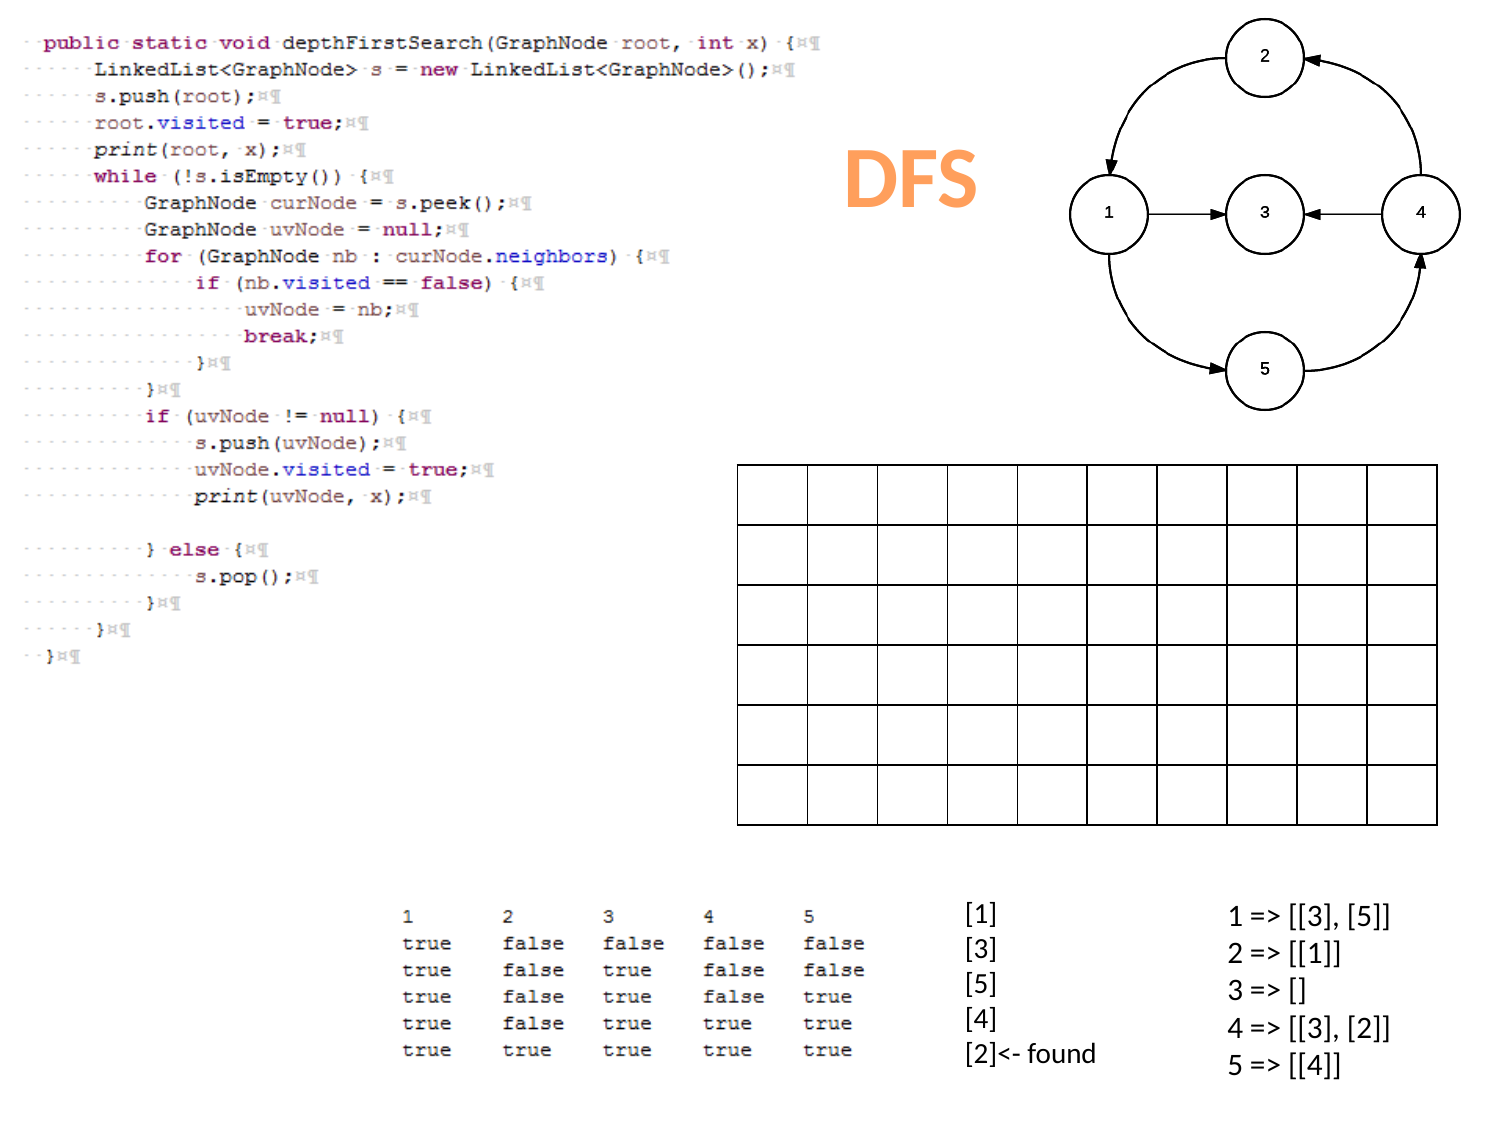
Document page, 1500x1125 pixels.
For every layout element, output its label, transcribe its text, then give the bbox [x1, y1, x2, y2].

table_cell [1088, 586, 1156, 644]
table_cell [1018, 766, 1086, 824]
table_header [1088, 466, 1156, 524]
table_cell [1368, 706, 1436, 764]
table_header [1228, 466, 1296, 524]
table_cell [1298, 586, 1366, 644]
table_cell [1298, 526, 1366, 584]
table_cell [1158, 526, 1226, 584]
table_cell [1228, 706, 1296, 764]
table_cell [1158, 706, 1226, 764]
text_box DFS [854, 112, 995, 233]
table_cell [1088, 646, 1156, 704]
table_cell [1368, 646, 1436, 704]
table_cell [1228, 646, 1296, 704]
table_cell [948, 646, 1017, 704]
table_cell [1158, 766, 1226, 824]
table_cell [948, 706, 1017, 764]
table_cell [1228, 586, 1296, 644]
table_cell [878, 646, 947, 704]
table_header [1368, 466, 1436, 524]
table_cell [808, 706, 877, 764]
table_header [948, 466, 1017, 524]
table_cell [1018, 586, 1086, 644]
table_cell [1298, 706, 1366, 764]
table_cell [878, 586, 947, 644]
table_cell [1018, 706, 1086, 764]
table_cell [1298, 646, 1366, 704]
table_cell [738, 706, 807, 764]
picture [399, 887, 890, 1076]
table_cell [1158, 646, 1226, 704]
table_header [1158, 466, 1226, 524]
table_cell [1368, 586, 1436, 644]
table_cell [1088, 706, 1156, 764]
table_header [1018, 466, 1086, 524]
table_cell [1228, 766, 1296, 824]
table_cell [1018, 646, 1086, 704]
table_header [878, 466, 947, 524]
table_header [1298, 466, 1366, 524]
table_cell [948, 526, 1017, 584]
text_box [949, 887, 1500, 1093]
table_cell [808, 766, 877, 824]
table_cell [878, 526, 947, 584]
table_cell [738, 680, 807, 704]
picture [1049, 0, 1479, 429]
table_cell [1368, 526, 1436, 584]
table_header [854, 466, 877, 524]
table_cell [1158, 586, 1226, 644]
table_cell [738, 766, 807, 824]
table_cell [854, 526, 877, 584]
table_cell [854, 586, 877, 644]
table_cell [1088, 526, 1156, 584]
table_cell [1228, 526, 1296, 584]
table_cell [1088, 766, 1156, 824]
table_cell [948, 766, 1017, 824]
table_cell [878, 706, 947, 764]
table_cell [878, 766, 947, 824]
picture [24, 24, 851, 672]
table_cell [1298, 766, 1366, 824]
table_cell [1368, 766, 1436, 824]
table_cell [808, 646, 877, 704]
table_cell [948, 586, 1017, 644]
table_cell [1018, 526, 1086, 584]
